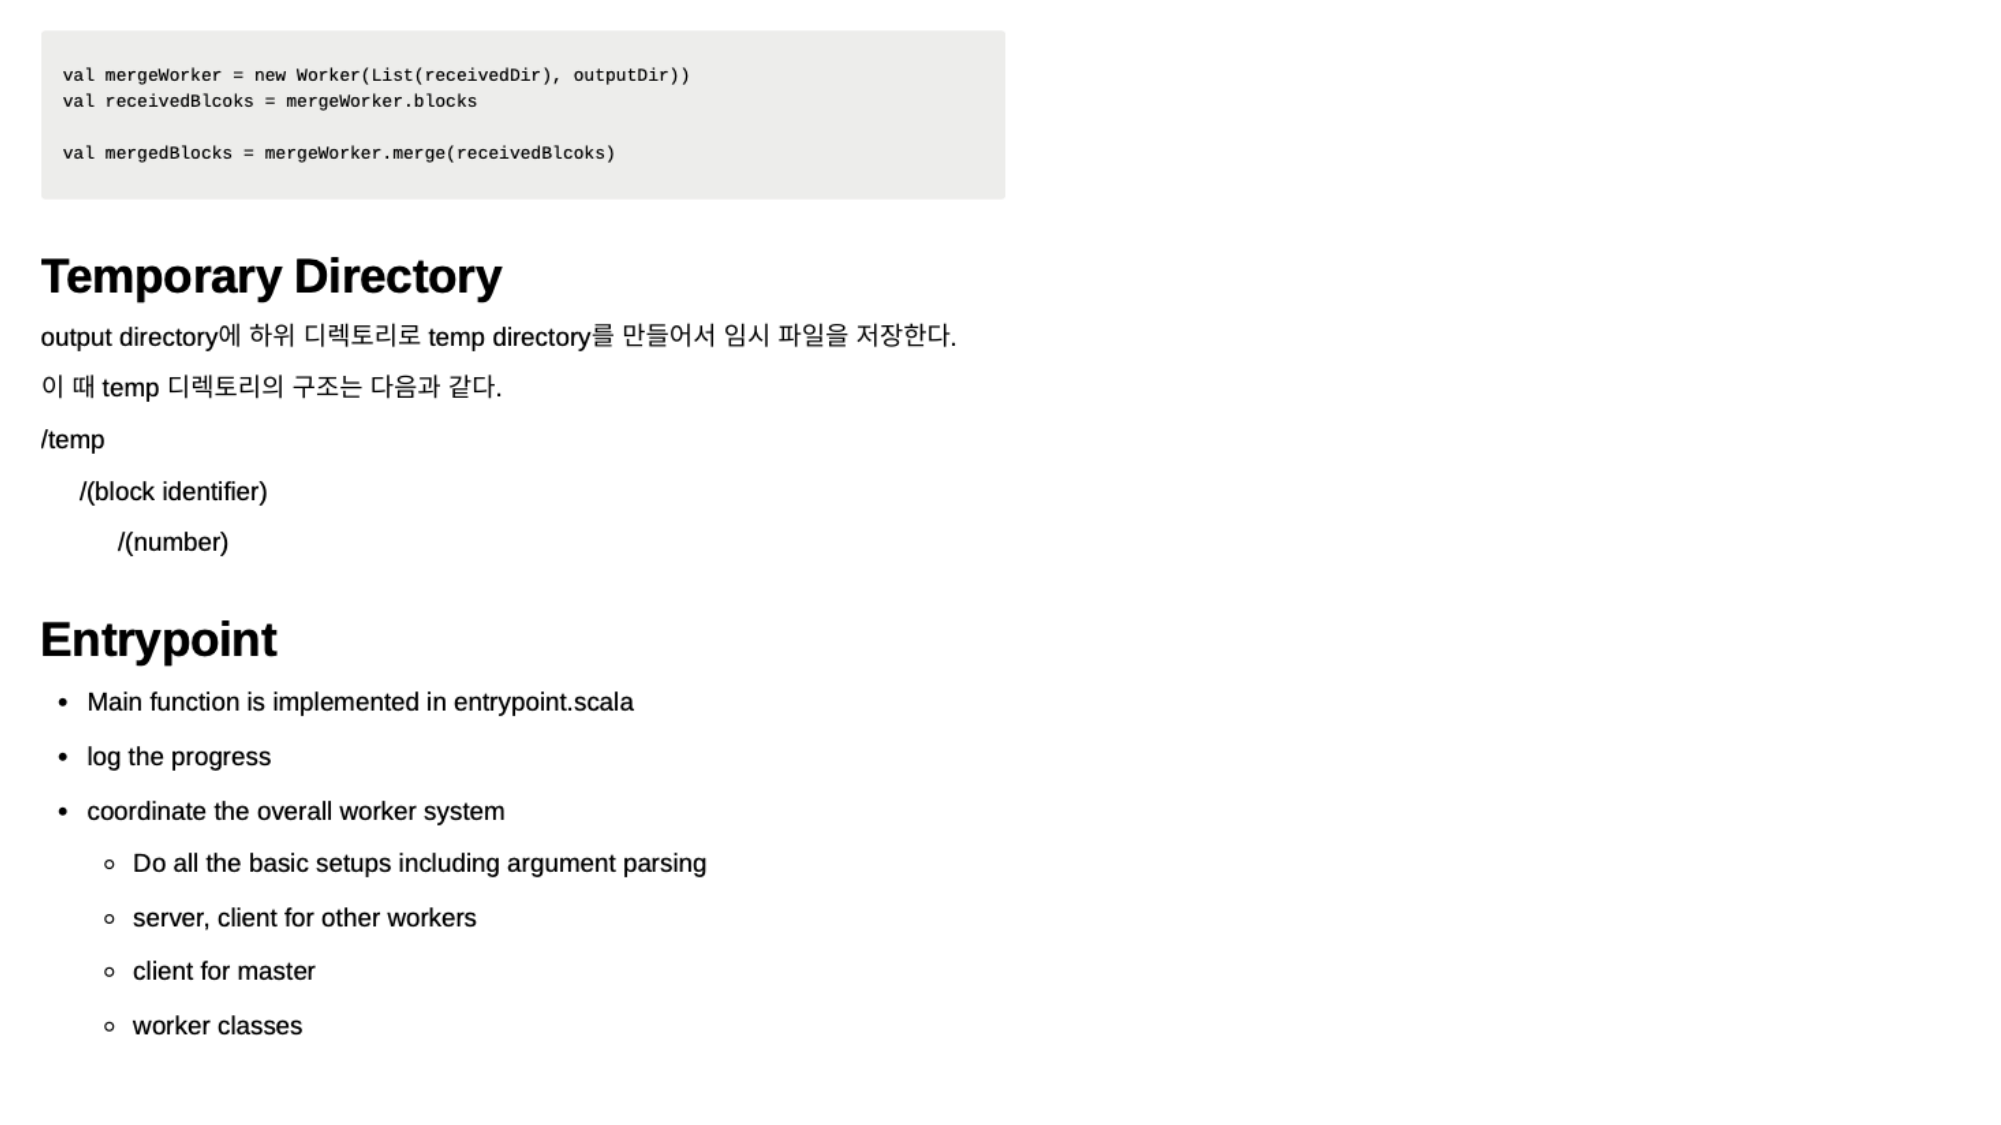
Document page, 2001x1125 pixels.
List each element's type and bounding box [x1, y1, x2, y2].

picture [17, 0, 1041, 1122]
